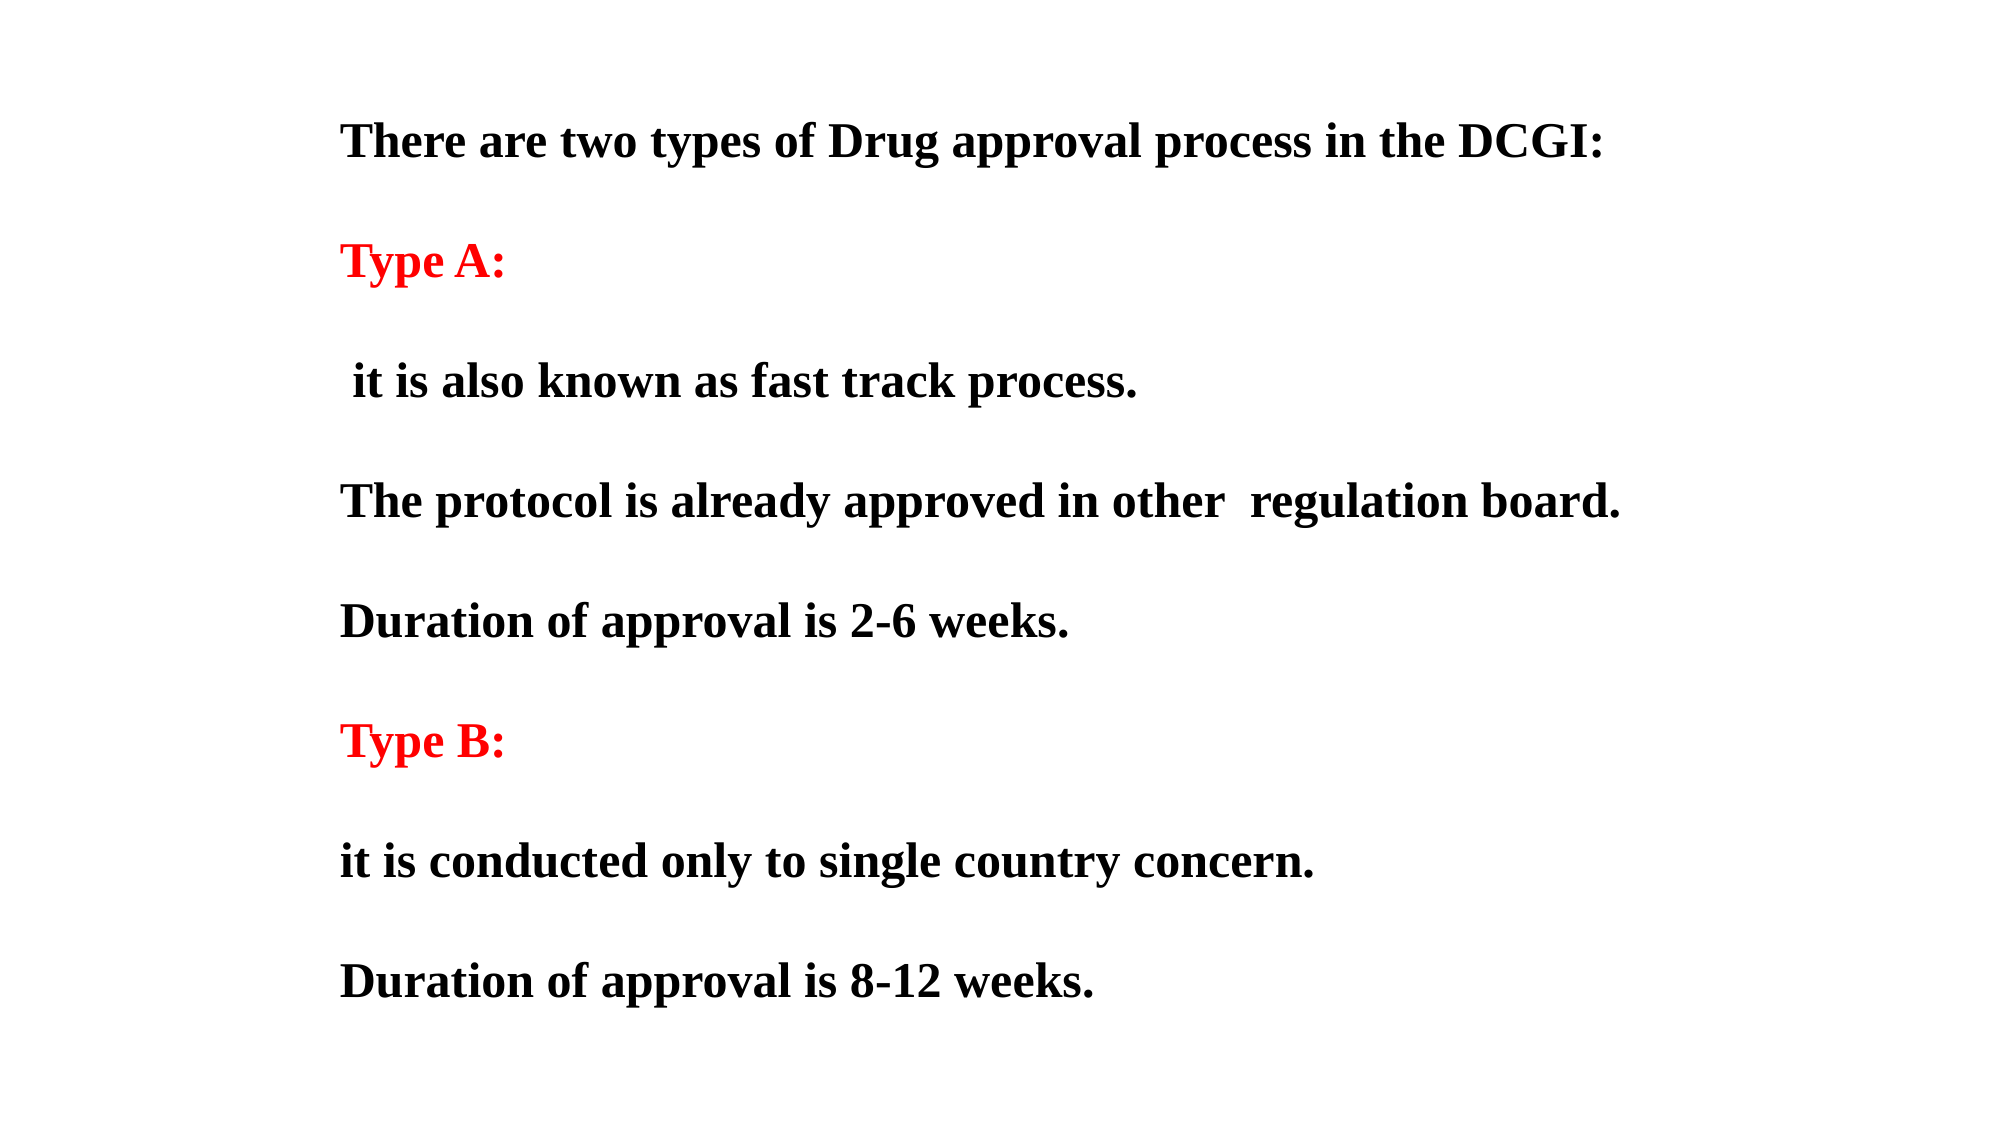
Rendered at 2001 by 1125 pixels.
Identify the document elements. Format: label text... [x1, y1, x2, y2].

text_box There are two types of Drug approval process in the DCGI: Type A: it is also known as fast track process. The protocol is already approved in other regulation board. Duration of approval is 2-6 weeks. Type B: it is conducted only to single country concern. Duration of approval is 8-12 weeks. [324, 99, 1650, 1075]
